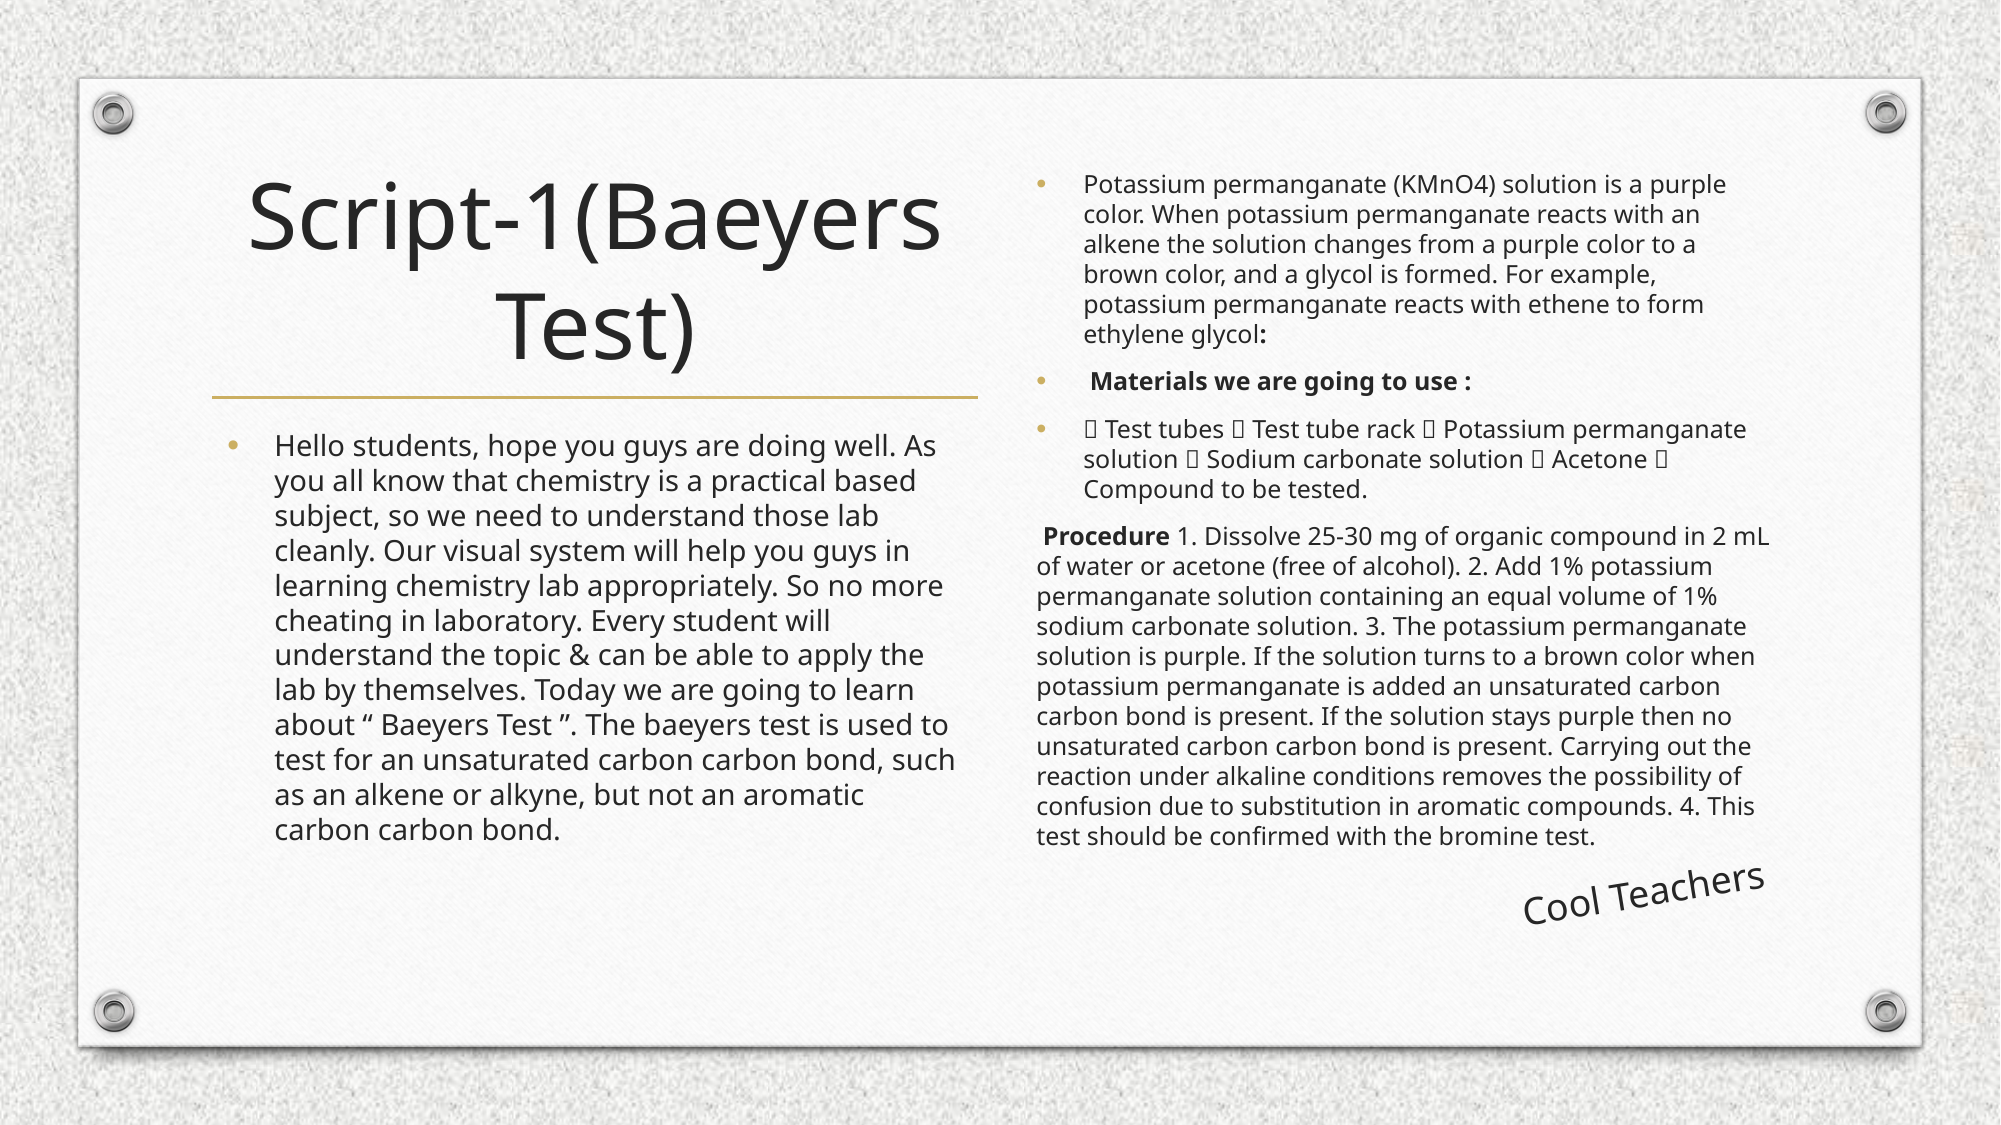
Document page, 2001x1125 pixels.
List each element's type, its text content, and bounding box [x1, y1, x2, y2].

list Cool Teachers [1329, 839, 1786, 982]
list Potassium permanganate (KMnO4) solution is a purple color. When potassium permanganate reacts with an alkene the solution changes from a purple color to a brown color, and a glycol is formed. For example, potassium permanganate reacts with ethene to form ethylene glycol: Materials we are going to use :  Test tubes  Test tube rack  Potassium permanganate solution  Sodium carbonate solution  Acetone  Compound to be tested. Procedure 1. Dissolve 25-30 mg of organic compound in 2 mL of water or acetone (free of alcohol). 2. Add 1% potassium permanganate solution containing an equal volume of 1% sodium carbonate solution. 3. The potassium permanganate solution is purple. If the solution turns to a brown color when potassium permanganate is added an unsaturated carbon carbon bond is present. If the solution stays purple then no unsaturated carbon carbon bond is present. Carrying out the reaction under alkaline conditions removes the possibility of confusion due to substitution in aromatic compounds. 4. This test should be confirmed with the bromine test. [1021, 161, 1788, 838]
picture [0, 0, 2001, 1125]
title Script-1(Baeyers Test) [212, 161, 979, 375]
list Hello students, hope you guys are doing well. As you all know that chemistry is a practical based subject, so we need to understand those lab cleanly. Our visual system will help you guys in learning chemistry lab appropriately. So no more cheating in laboratory. Every student will understand the topic & can be able to apply the lab by themselves. Today we are going to learn about “ Baeyers Test ”. The baeyers test is used to test for an unsaturated carbon carbon bond, such as an alkene or alkyne, but not an aromatic carbon carbon bond. [212, 419, 979, 964]
